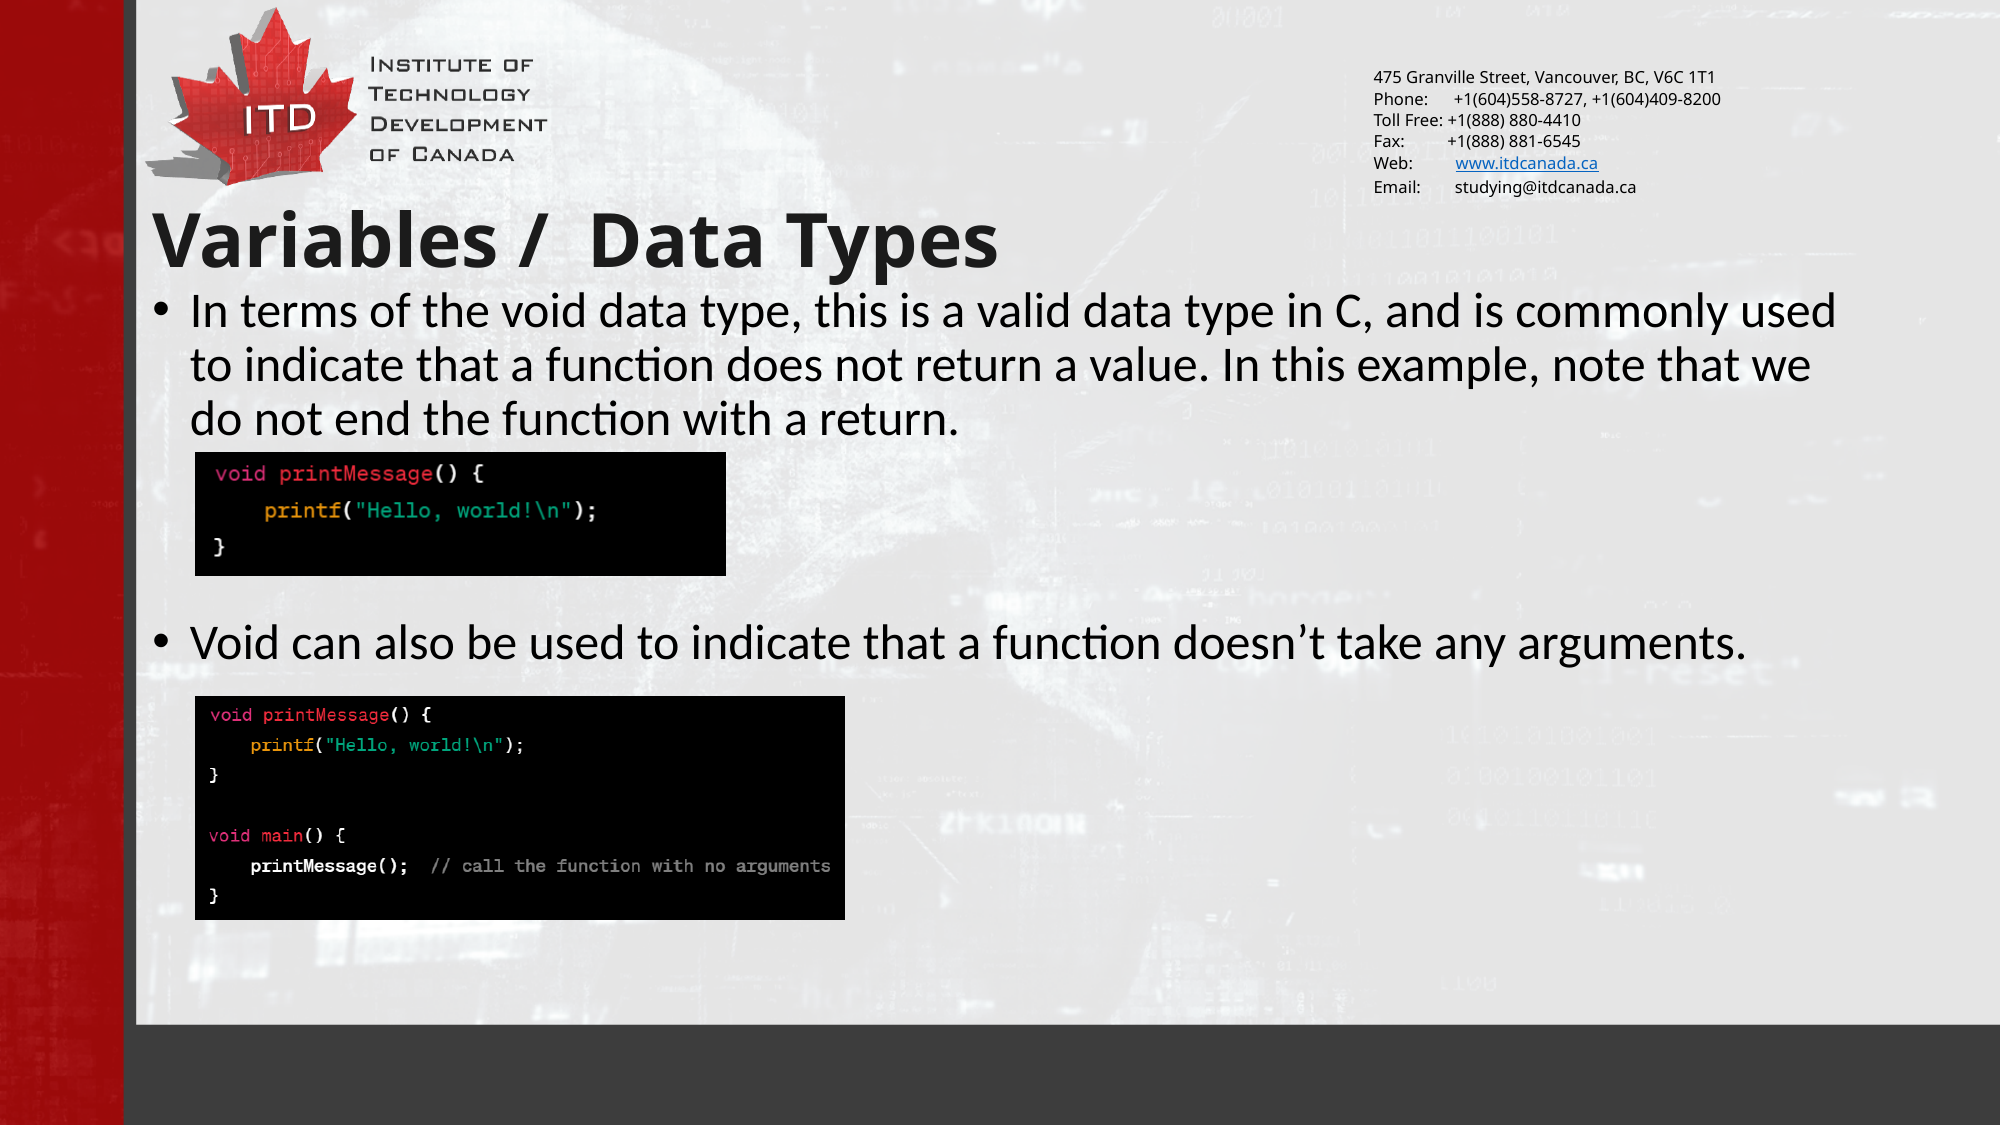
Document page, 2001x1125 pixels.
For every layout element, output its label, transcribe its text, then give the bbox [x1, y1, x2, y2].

title Variables / Data Types [137, 195, 1863, 276]
list In terms of the void data type, this is a valid data type in C, and is commonly used to indicate that a function does not return a value. In this example, note that we do not end the function with a return. Void can also be used to indicate that a function doesn’t take any arguments. [137, 276, 1863, 991]
picture [0, 0, 2000, 1125]
